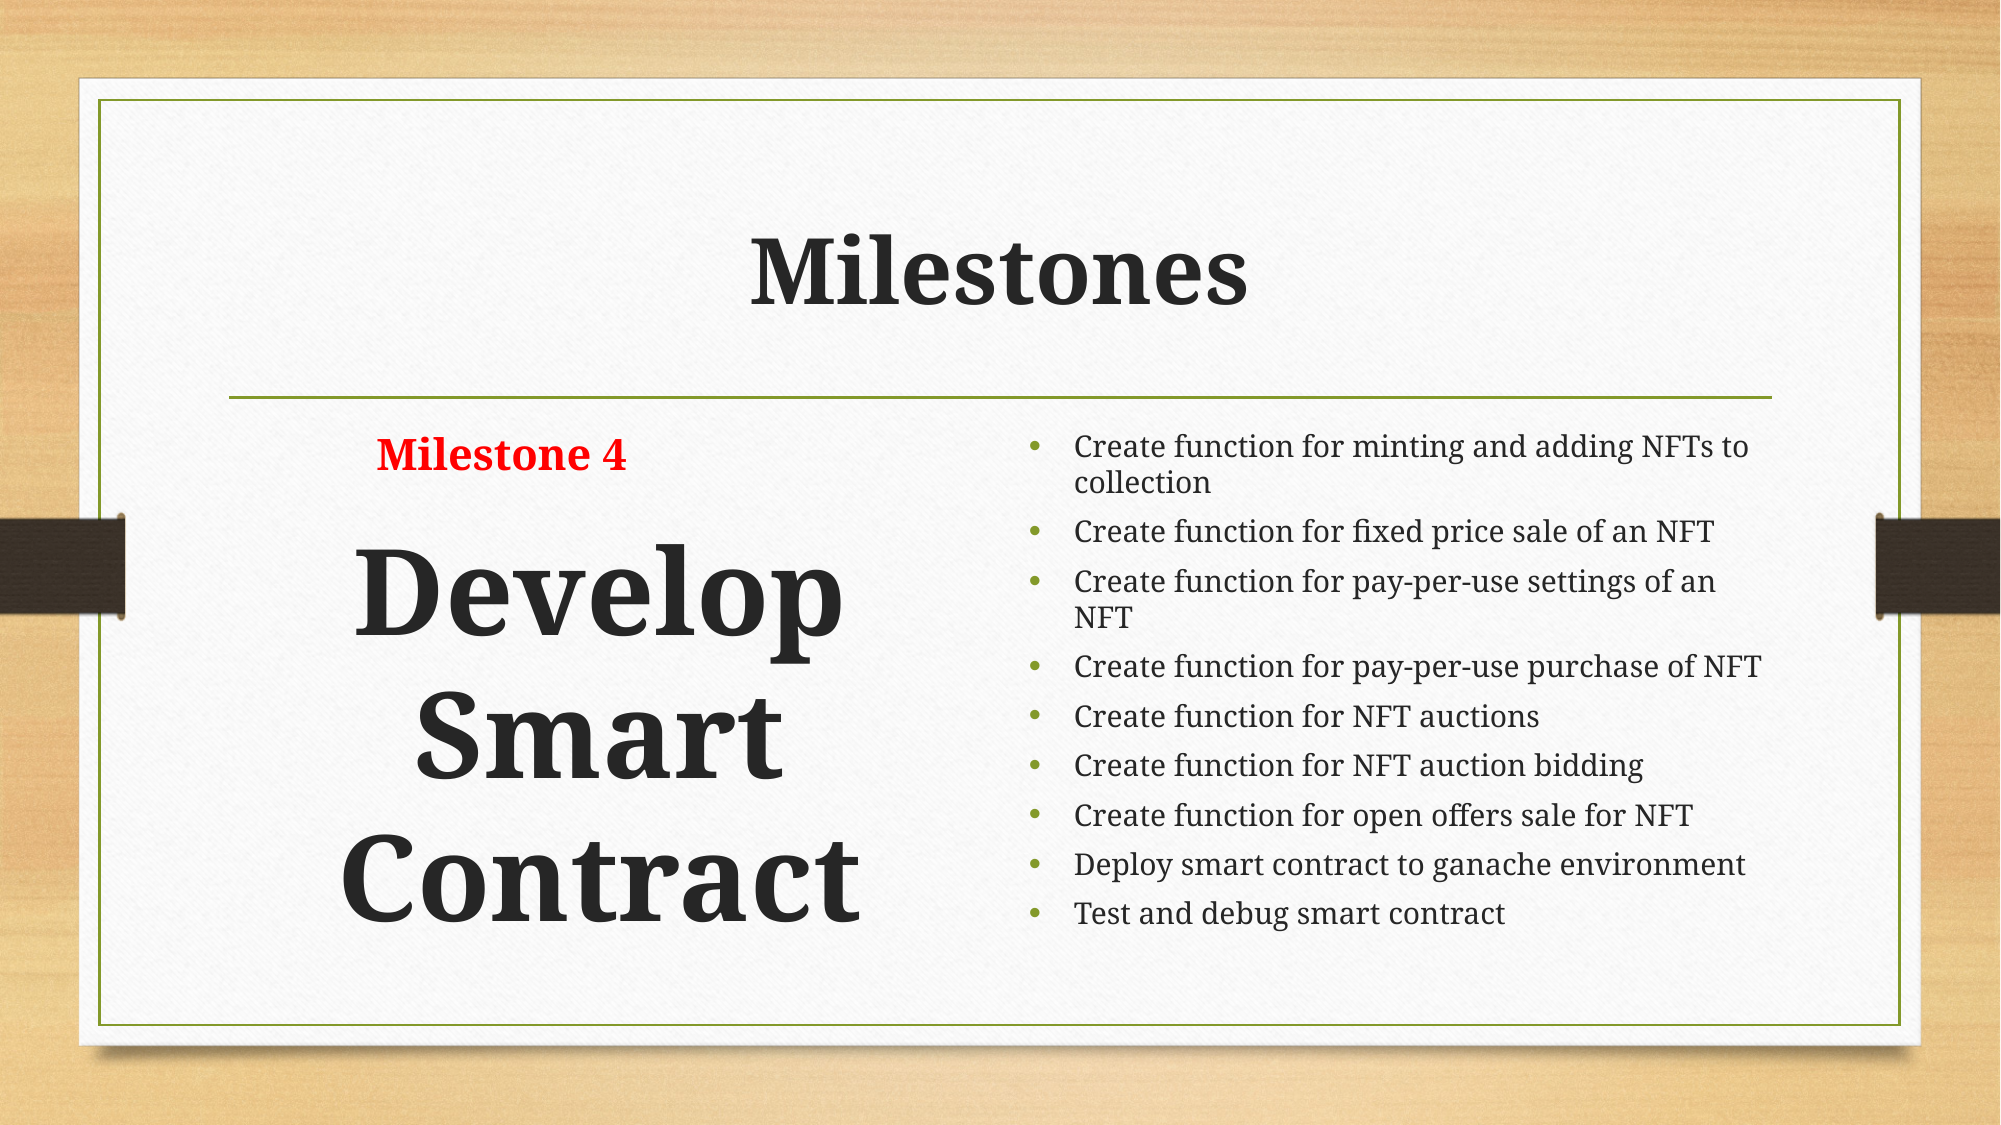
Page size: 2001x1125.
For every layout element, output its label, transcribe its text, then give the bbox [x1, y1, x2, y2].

list Milestone 4 Develop Smart Contract [213, 420, 987, 963]
list Create function for minting and adding NFTs to collection Create function for fixed price sale of an NFT Create function for pay-per-use settings of an NFT Create function for pay-per-use purchase of NFT Create function for NFT auctions Create function for NFT auction bidding Create function for open offers sale for NFT Deploy smart contract to ganache environment Test and debug smart contract [1013, 420, 1788, 963]
title Milestones [212, 161, 1788, 375]
picture [0, 0, 2001, 1125]
